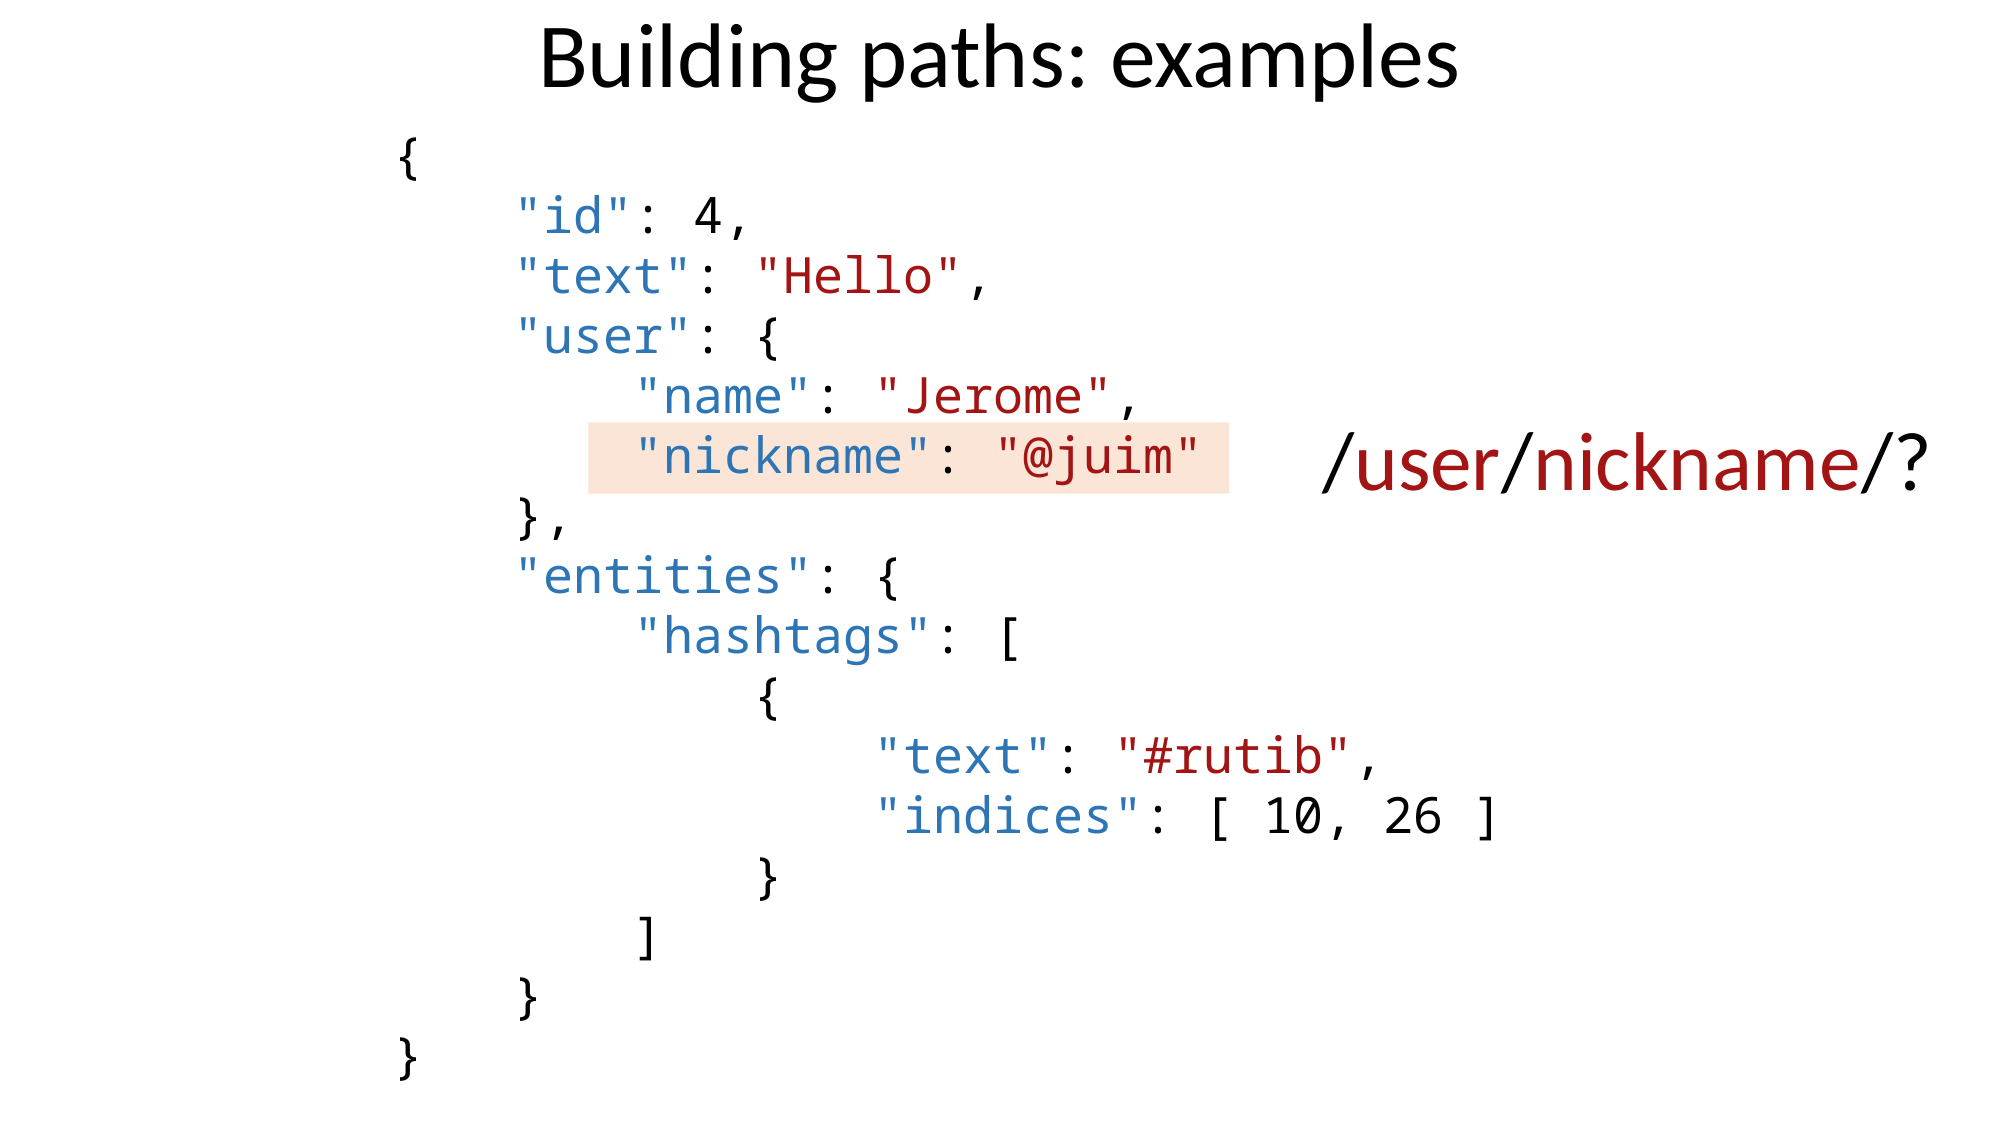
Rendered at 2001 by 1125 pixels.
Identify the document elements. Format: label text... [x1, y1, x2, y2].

text_box Building paths: examples [249, 0, 1750, 116]
text_box /user/nickname/? [1307, 400, 2000, 515]
text_box { "id": 4, "text": "Hello", "user": { "name": "Jerome", "nickname": "@juim" }, "entities": { "hashtags": [ { "text": "#rutib", "indices": [ 10, 26 ] } ] } } [378, 116, 1708, 1091]
